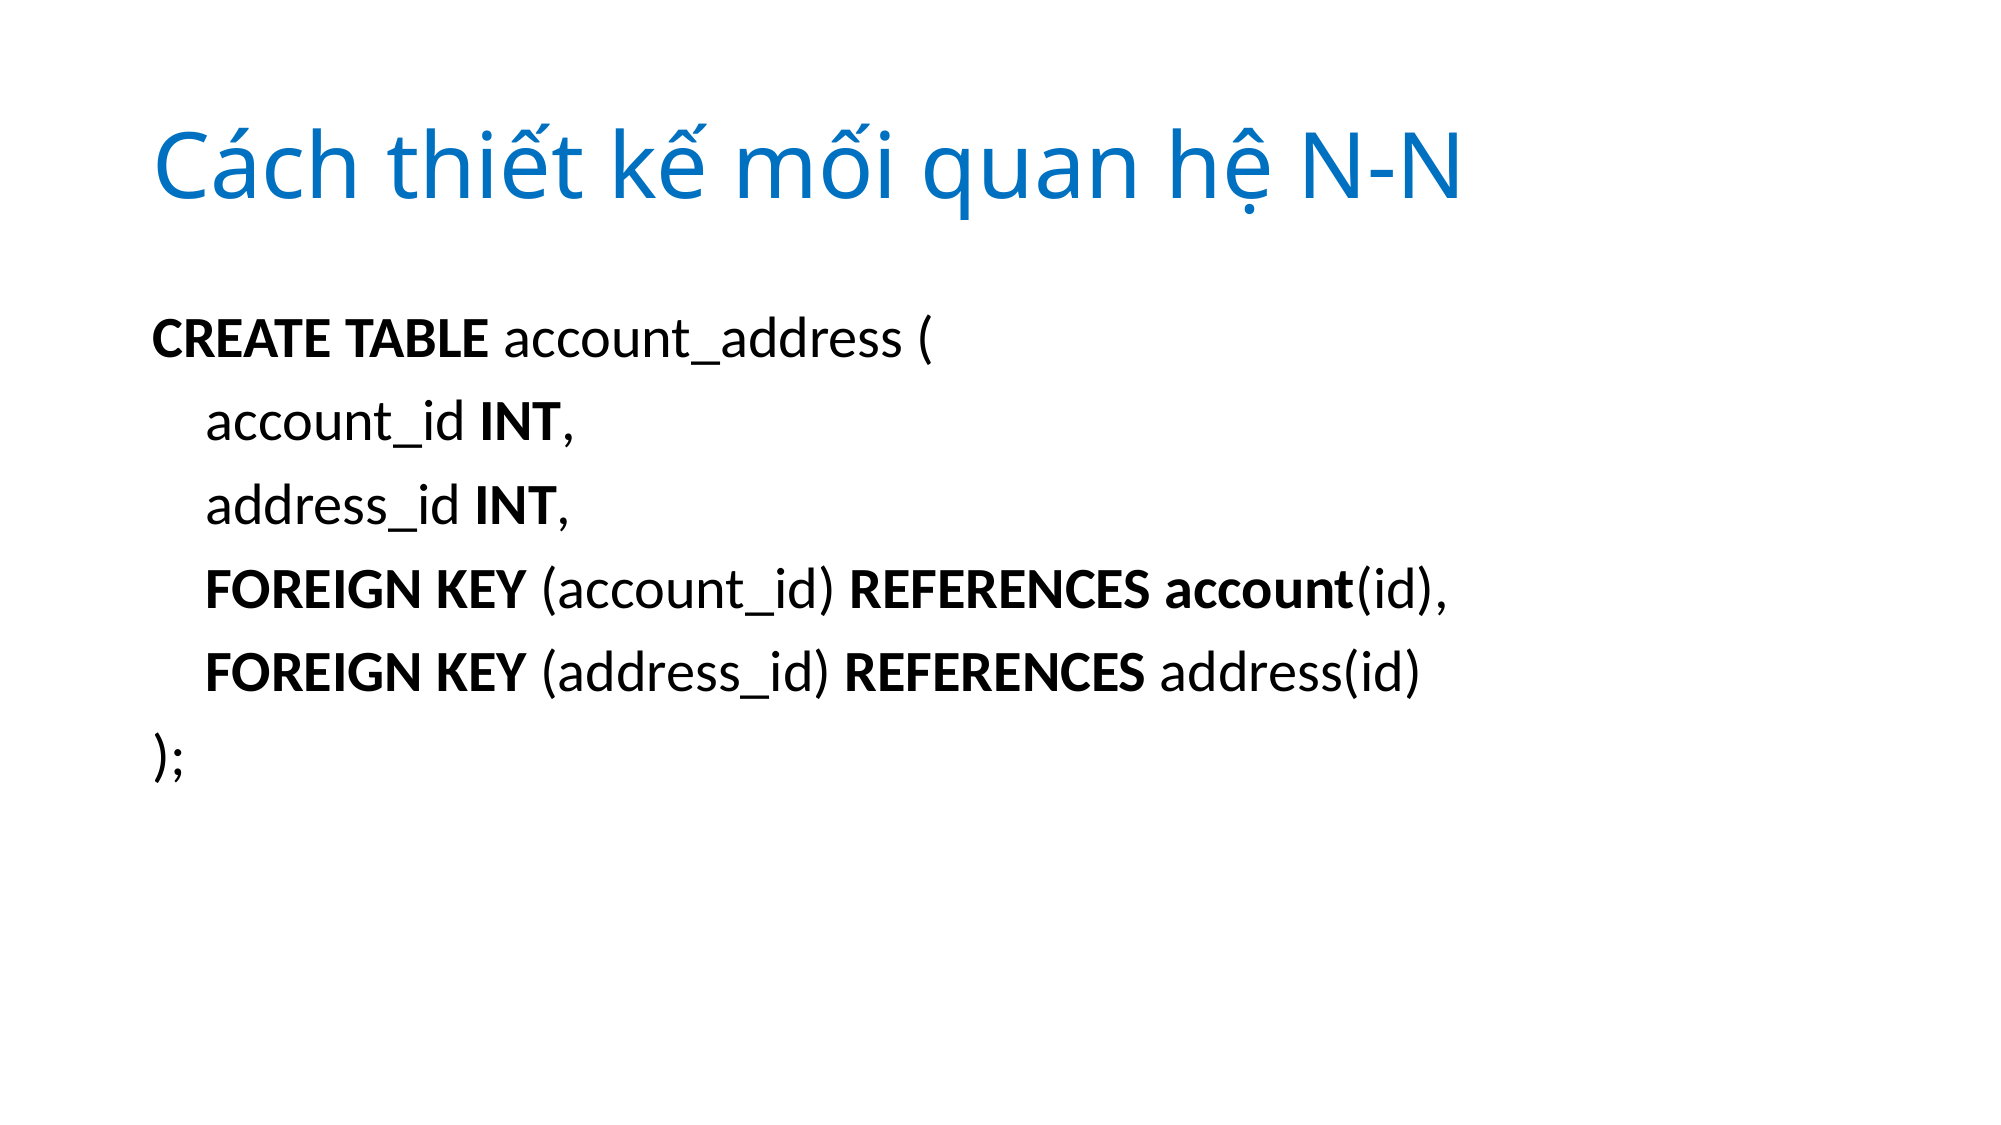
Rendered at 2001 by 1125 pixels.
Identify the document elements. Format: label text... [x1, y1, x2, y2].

list CREATE TABLE account_address ( account_id INT, address_id INT, FOREIGN KEY (account_id) REFERENCES account(id), FOREIGN KEY (address_id) REFERENCES address(id) ); [137, 299, 1863, 1014]
title Cách thiết kế mối quan hệ N-N [137, 59, 1863, 278]
